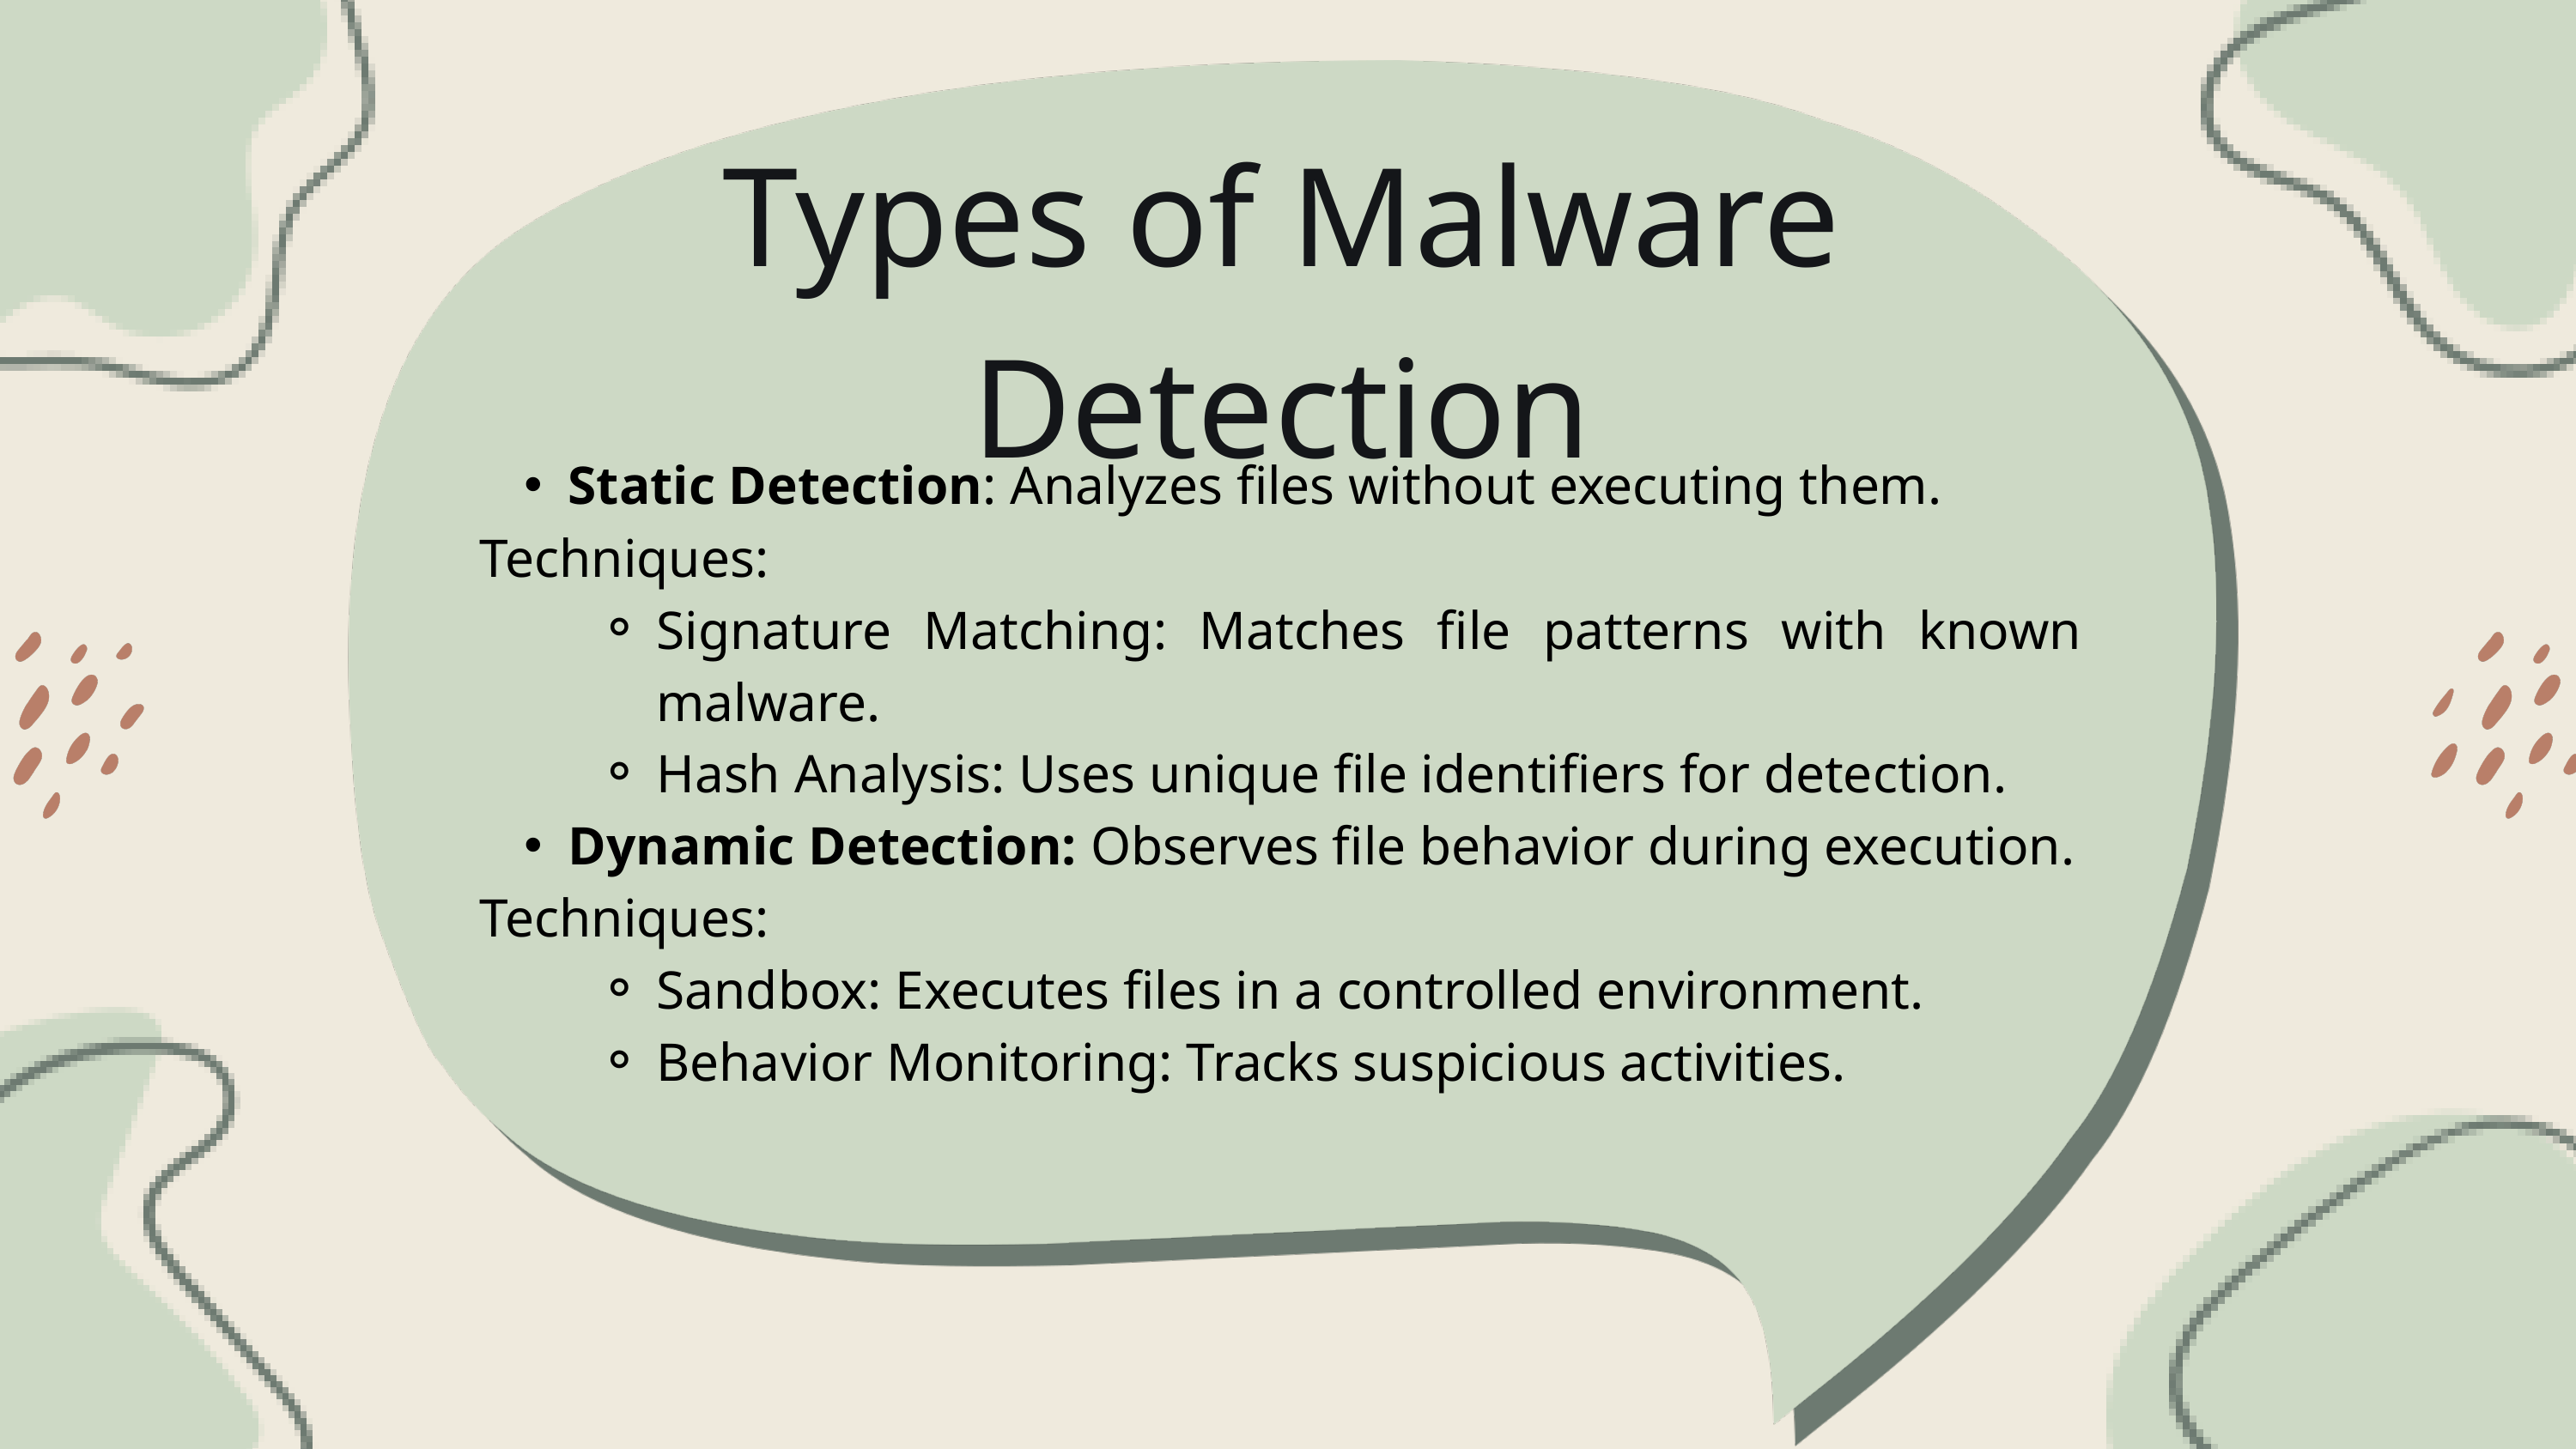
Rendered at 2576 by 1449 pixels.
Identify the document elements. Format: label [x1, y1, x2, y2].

text_box [343, 60, 2254, 1447]
text_box [2201, 0, 2576, 391]
text_box [0, 629, 145, 819]
text_box [2258, 1094, 2576, 1449]
text_box [0, 983, 319, 1449]
text_box [0, 0, 375, 391]
text_box [2431, 629, 2576, 819]
